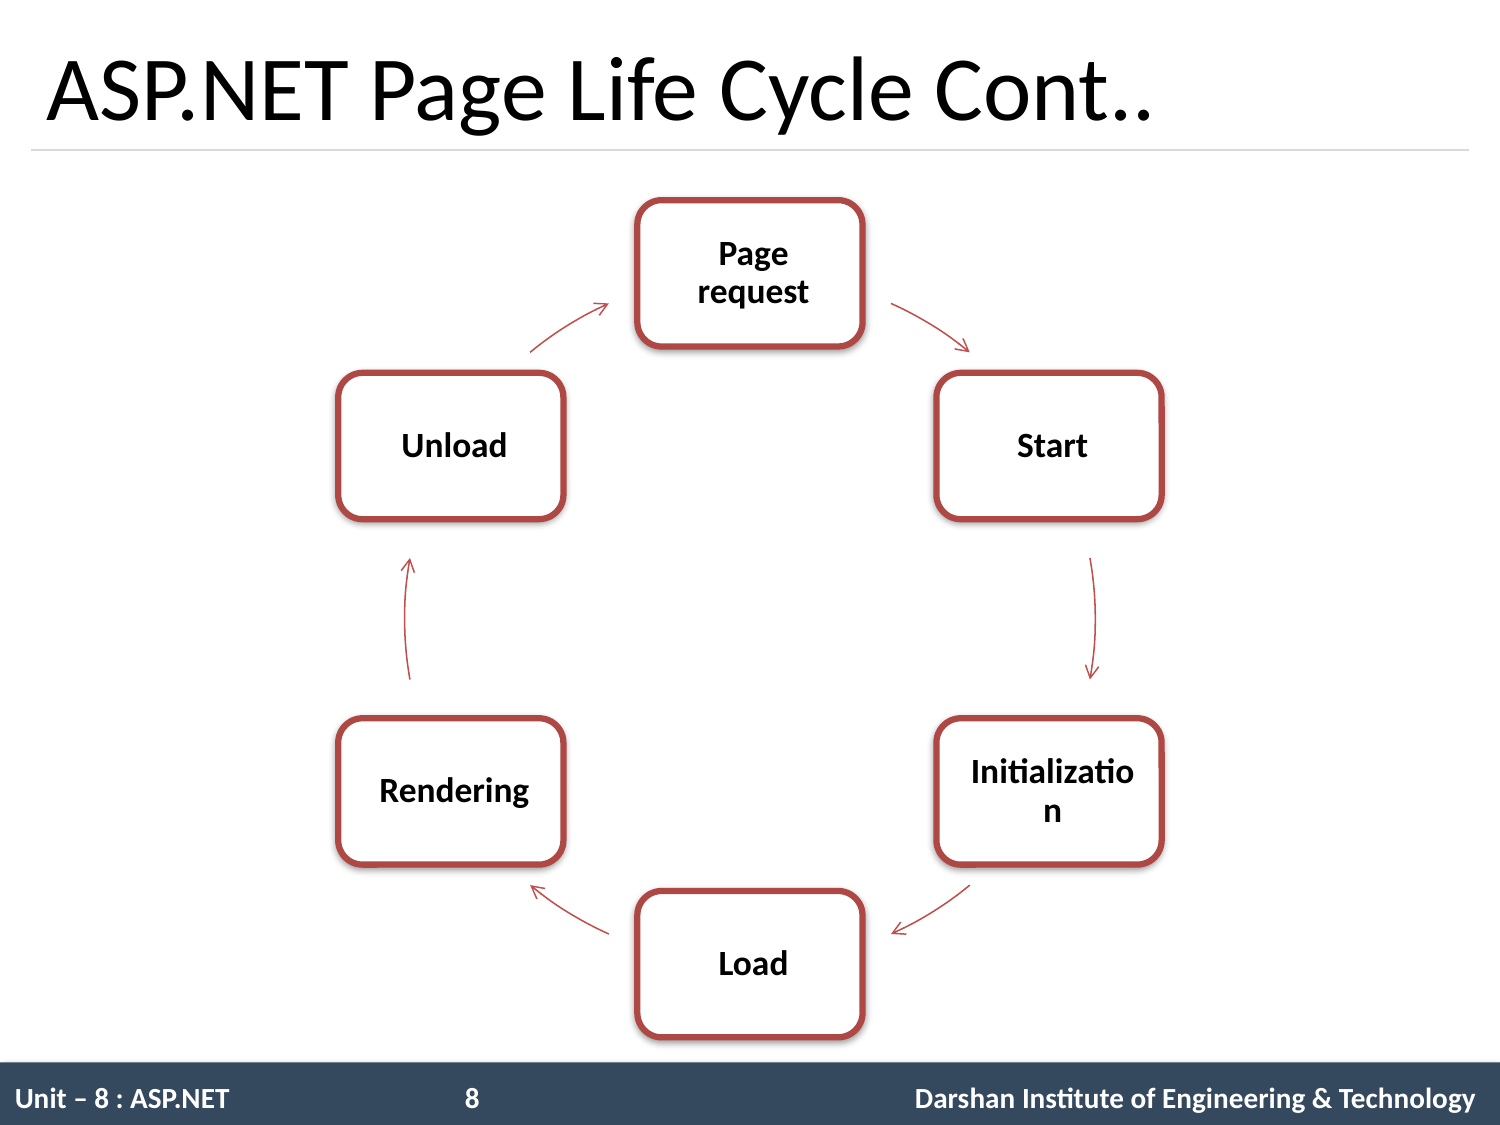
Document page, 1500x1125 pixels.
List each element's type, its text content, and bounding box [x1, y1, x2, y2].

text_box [52, 199, 1448, 1038]
title ASP.NET Page Life Cycle Cont.. [31, 17, 1469, 150]
